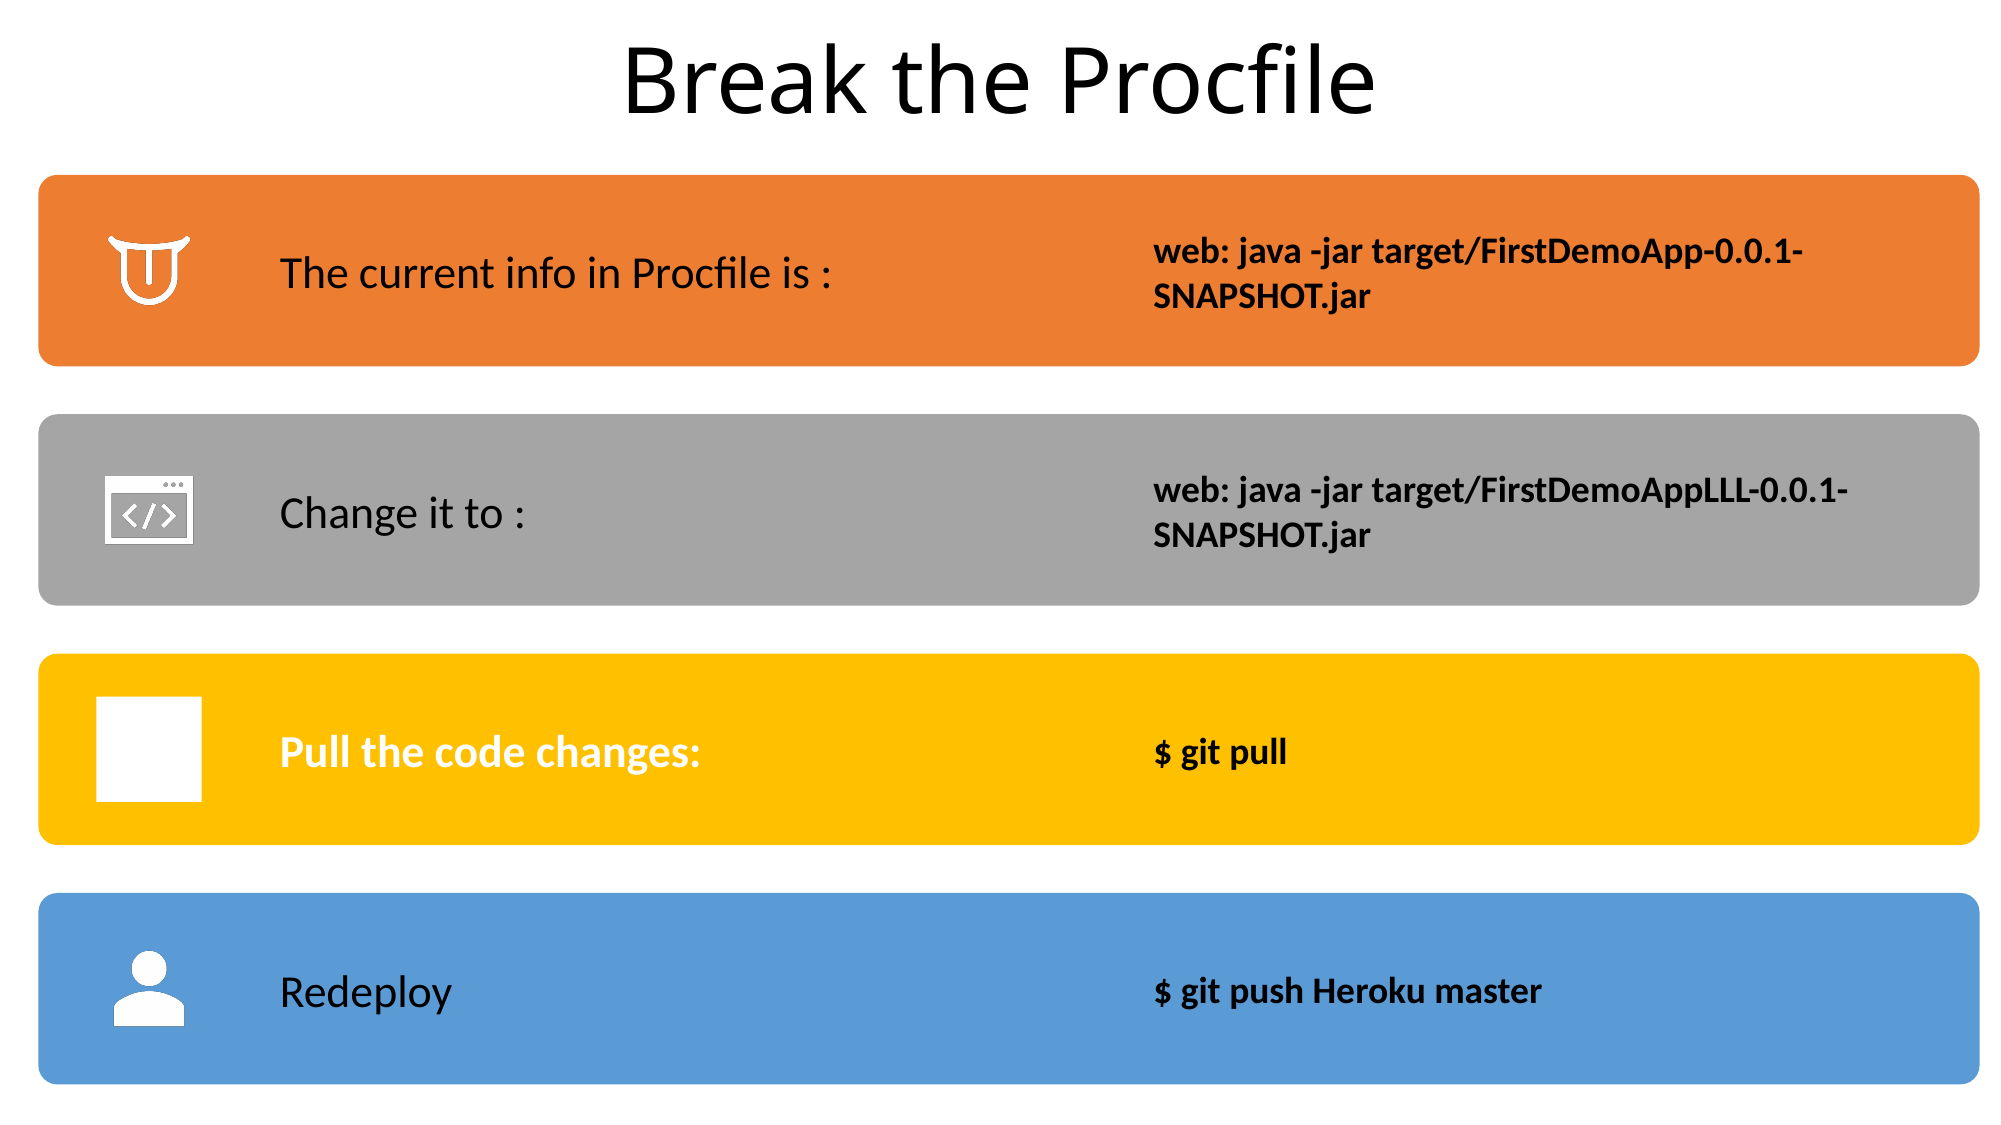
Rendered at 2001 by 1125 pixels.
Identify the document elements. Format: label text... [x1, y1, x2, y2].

title Break the Procfile [137, 26, 1863, 142]
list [38, 174, 1980, 1085]
